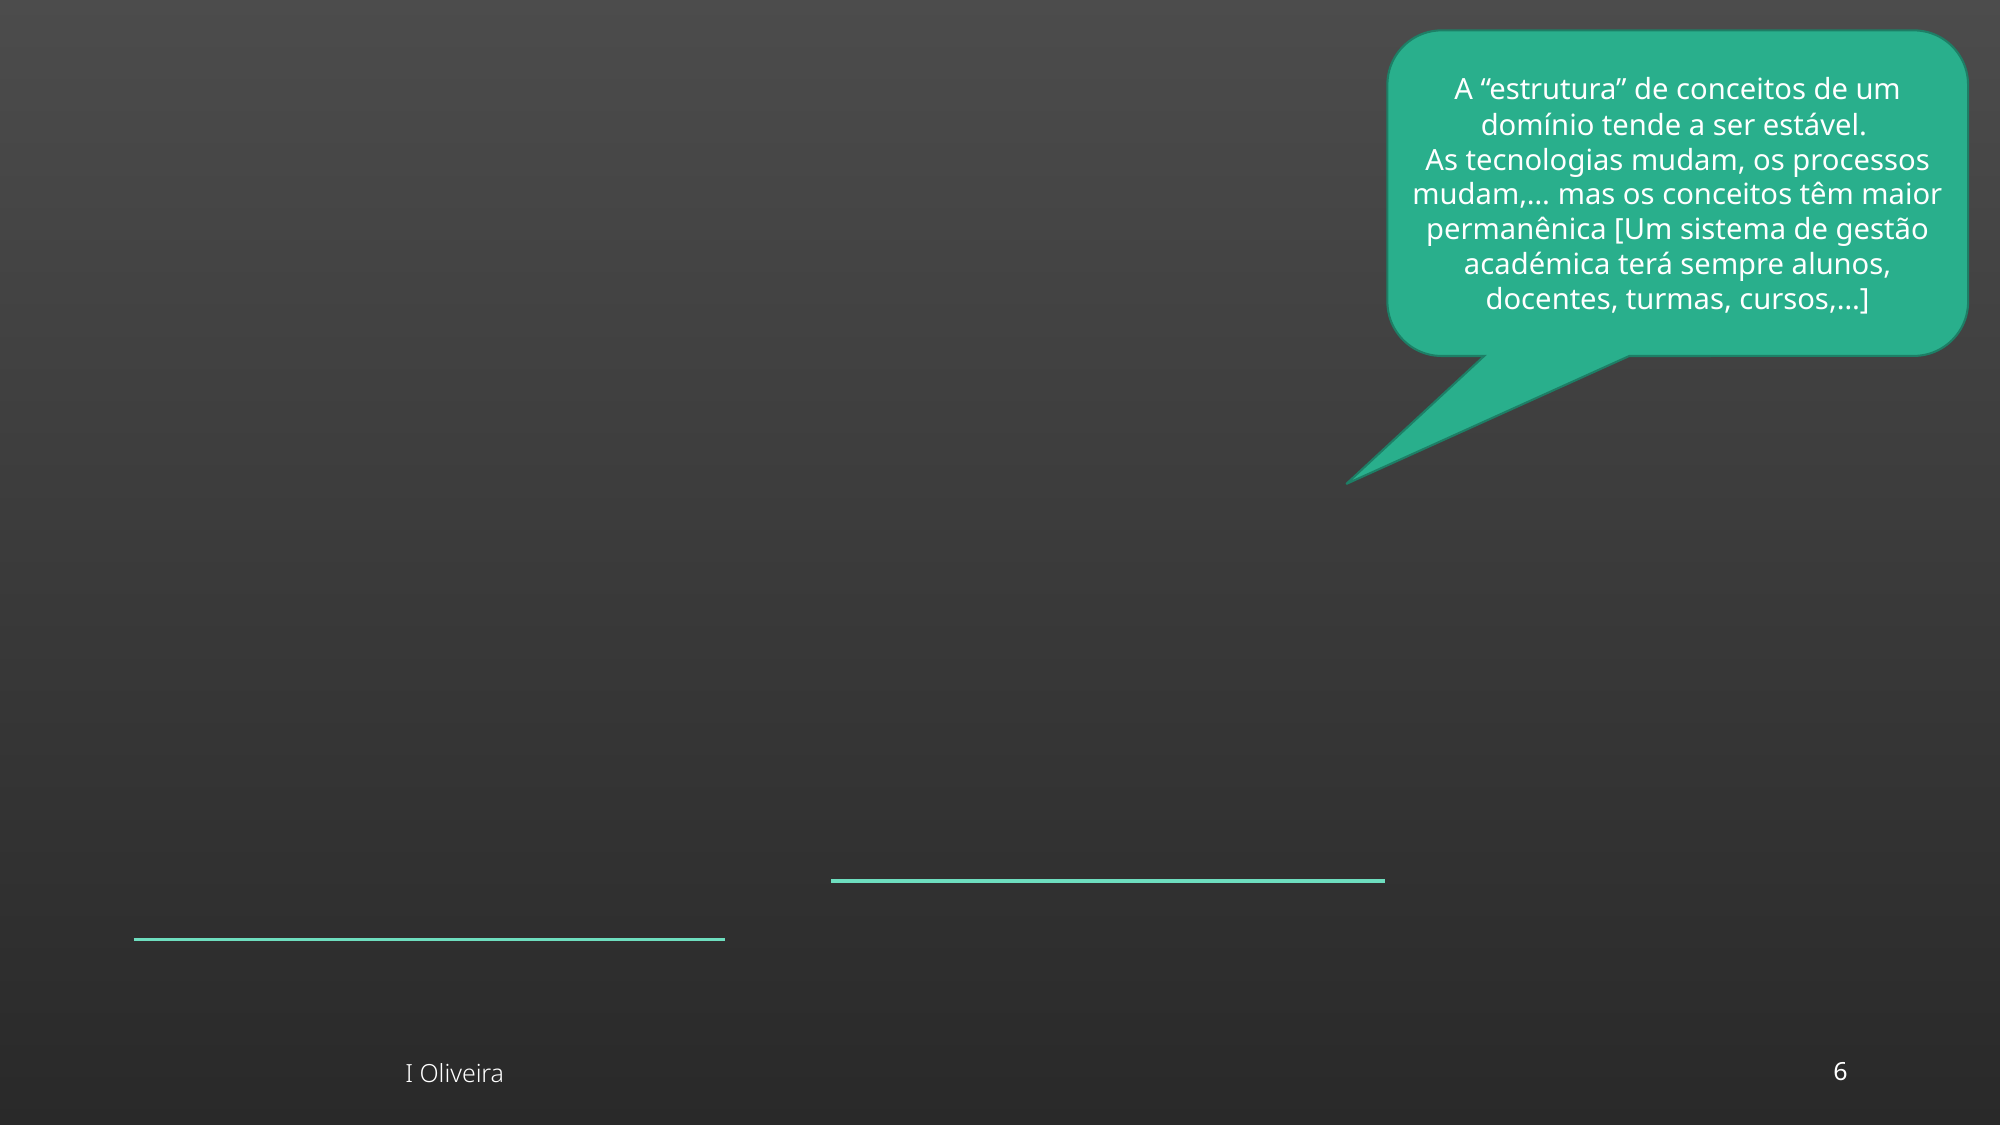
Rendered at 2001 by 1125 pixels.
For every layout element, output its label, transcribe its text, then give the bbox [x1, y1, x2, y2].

picture [105, 213, 1496, 1043]
text_box A “estrutura” de conceitos de um domínio tende a ser estável. As tecnologias mudam, os processos mudam,… mas os conceitos têm maior permanênica [Um sistema de gestão académica terá sempre alunos, docentes, turmas, cursos,…] [1387, 30, 1969, 415]
slide_number ‹#› [1412, 1042, 1863, 1103]
footer I Oliveira [390, 1052, 1338, 1103]
